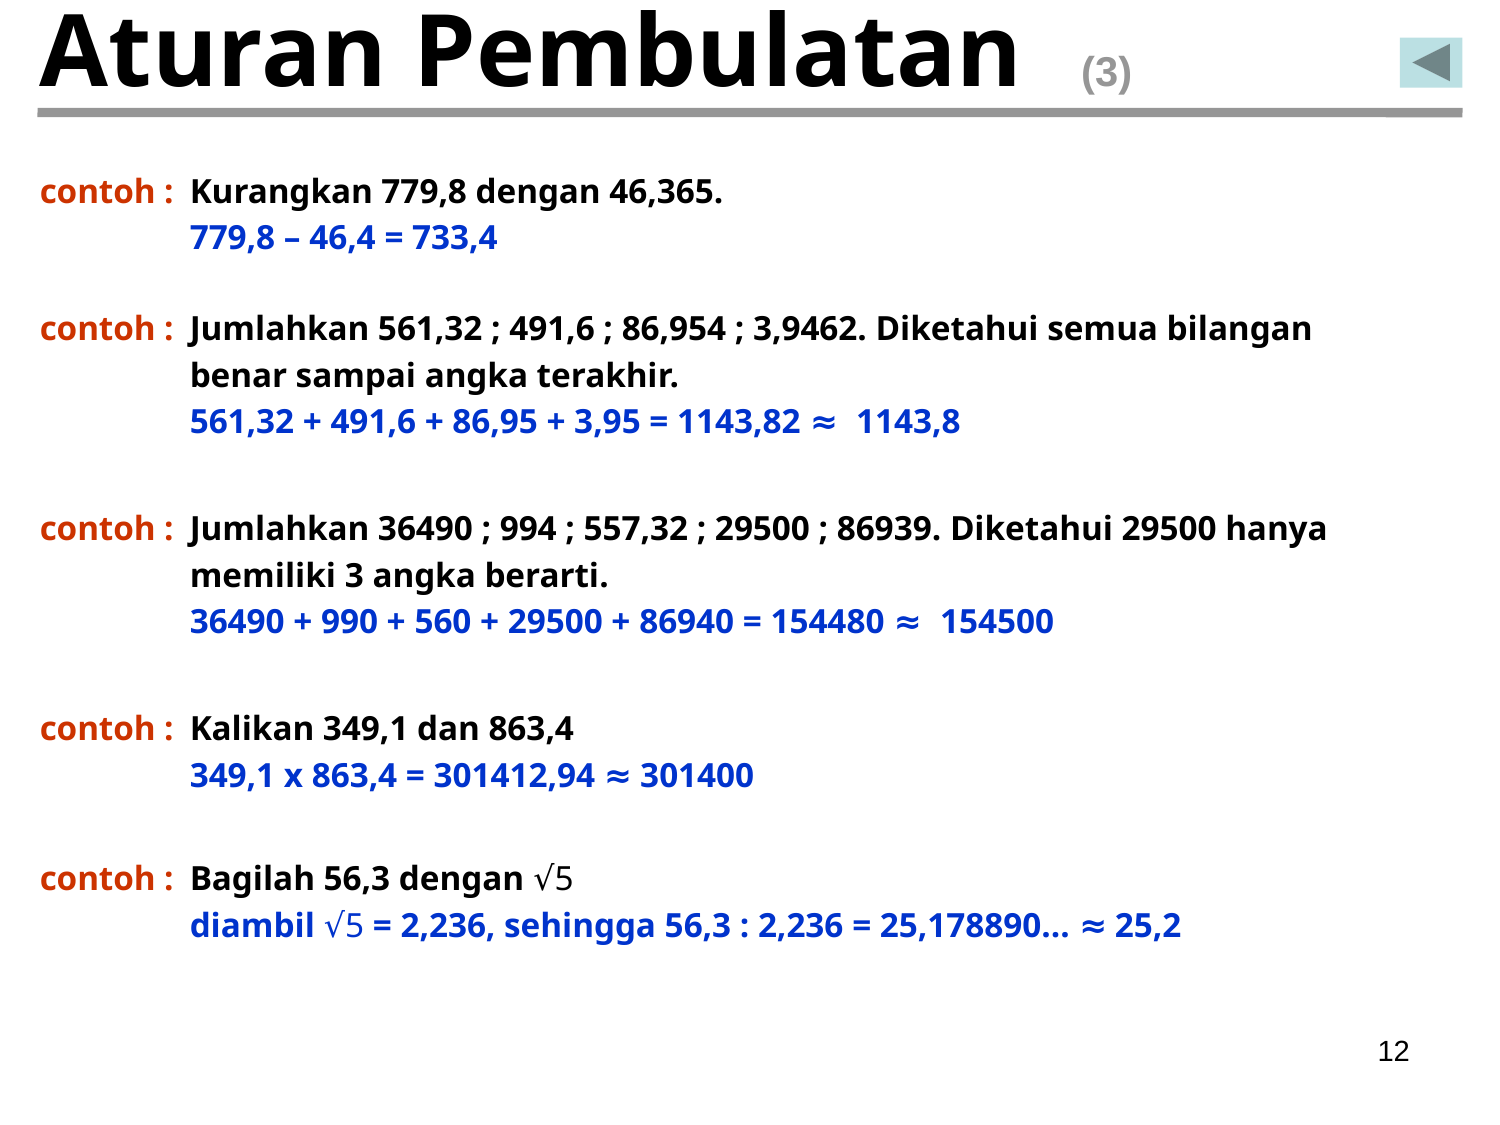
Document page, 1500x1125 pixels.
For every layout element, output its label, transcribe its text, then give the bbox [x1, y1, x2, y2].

text_box contoh : Jumlahkan 36490 ; 994 ; 557,32 ; 29500 ; 86939. Diketahui 29500 hanya memiliki 3 angka berarti. 36490 + 990 + 560 + 29500 + 86940 = 154480 ≈ 154500 [24, 499, 1475, 650]
slide_number 12 [1074, 1024, 1426, 1103]
text_box contoh : Jumlahkan 561,32 ; 491,6 ; 86,954 ; 3,9462. Diketahui semua bilangan benar sampai angka terakhir. 561,32 + 491,6 + 86,95 + 3,95 = 1143,82 ≈ 1143,8 [24, 299, 1475, 450]
text_box contoh : Kurangkan 779,8 dengan 46,365. 779,8 – 46,4 = 733,4 [24, 162, 1475, 263]
text_box contoh : Bagilah 56,3 dengan √5 diambil √5 = 2,236, sehingga 56,3 : 2,236 = 25,178890… ≈ 25,2 [24, 849, 1475, 963]
title Aturan Pembulatan (3) [24, 0, 1375, 93]
text_box contoh : Kalikan 349,1 dan 863,4 349,1 x 863,4 = 301412,94 ≈ 301400 [24, 699, 1475, 813]
text_box [1399, 37, 1463, 88]
